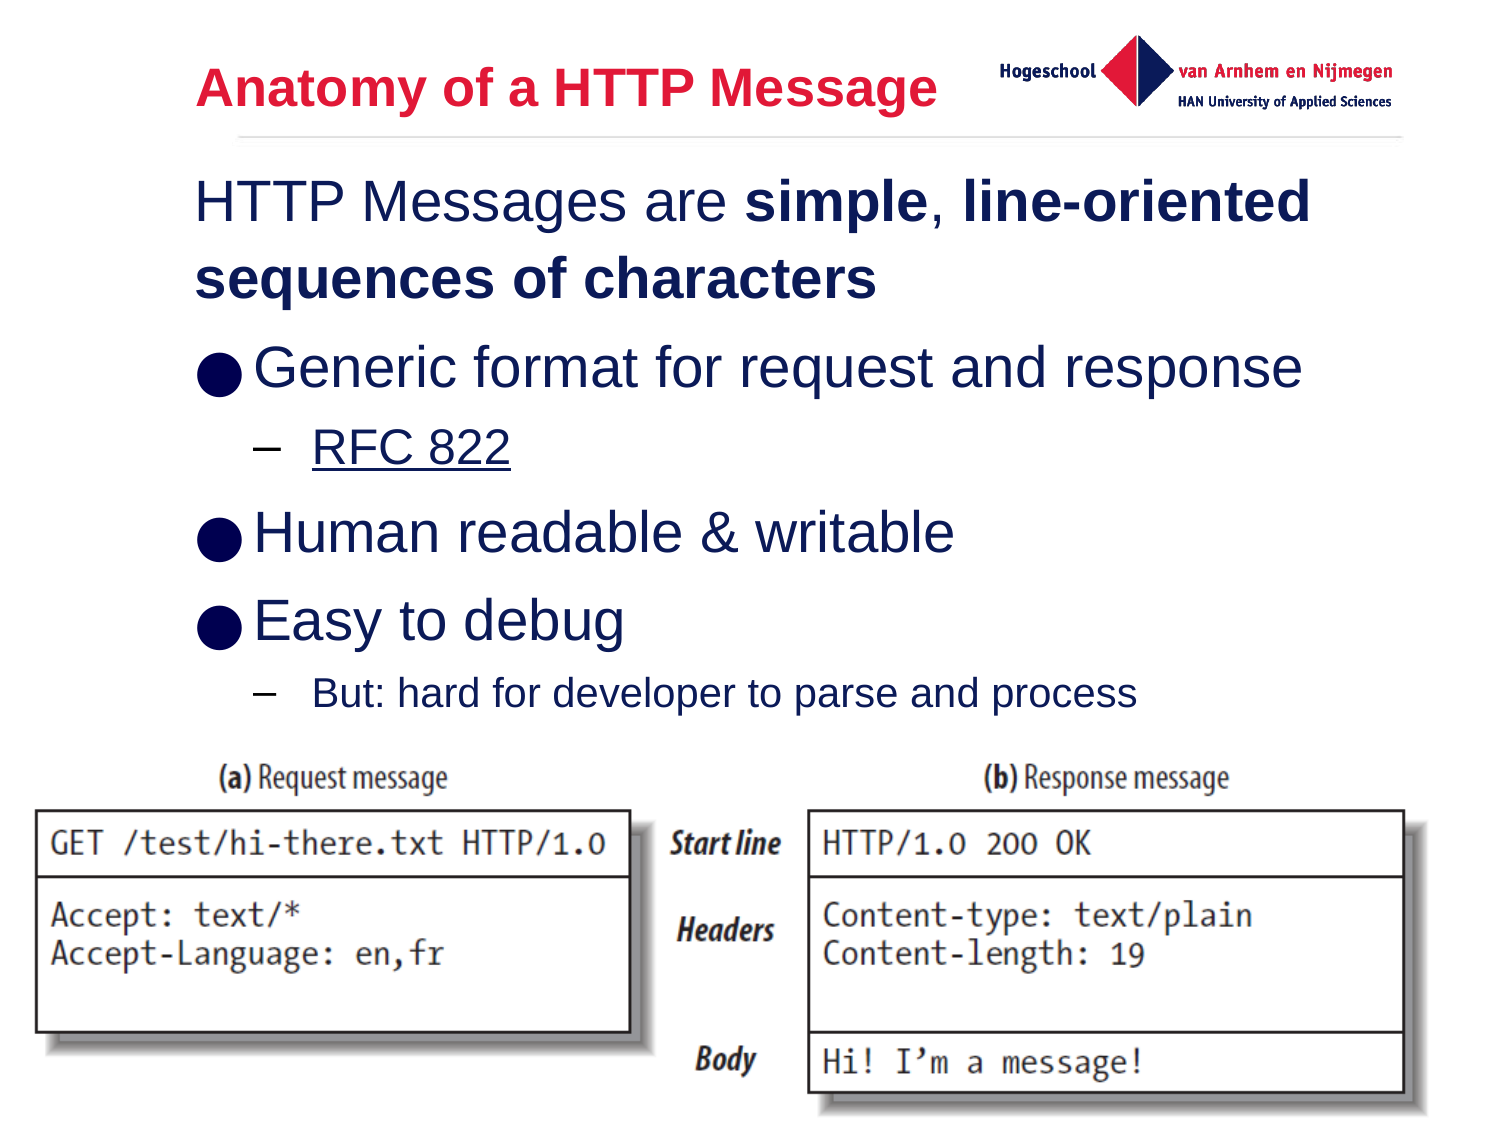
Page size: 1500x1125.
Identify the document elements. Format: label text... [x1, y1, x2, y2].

picture [0, 124, 1500, 157]
list HTTP Messages are simple, line-oriented sequences of characters Generic format for request and response RFC 822 Human readable & writable Easy to debug But: hard for developer to parse and process [194, 149, 1483, 880]
title Anatomy of a HTTP Message [195, 42, 1365, 126]
picture [992, 29, 1406, 113]
picture [0, 739, 1443, 1125]
